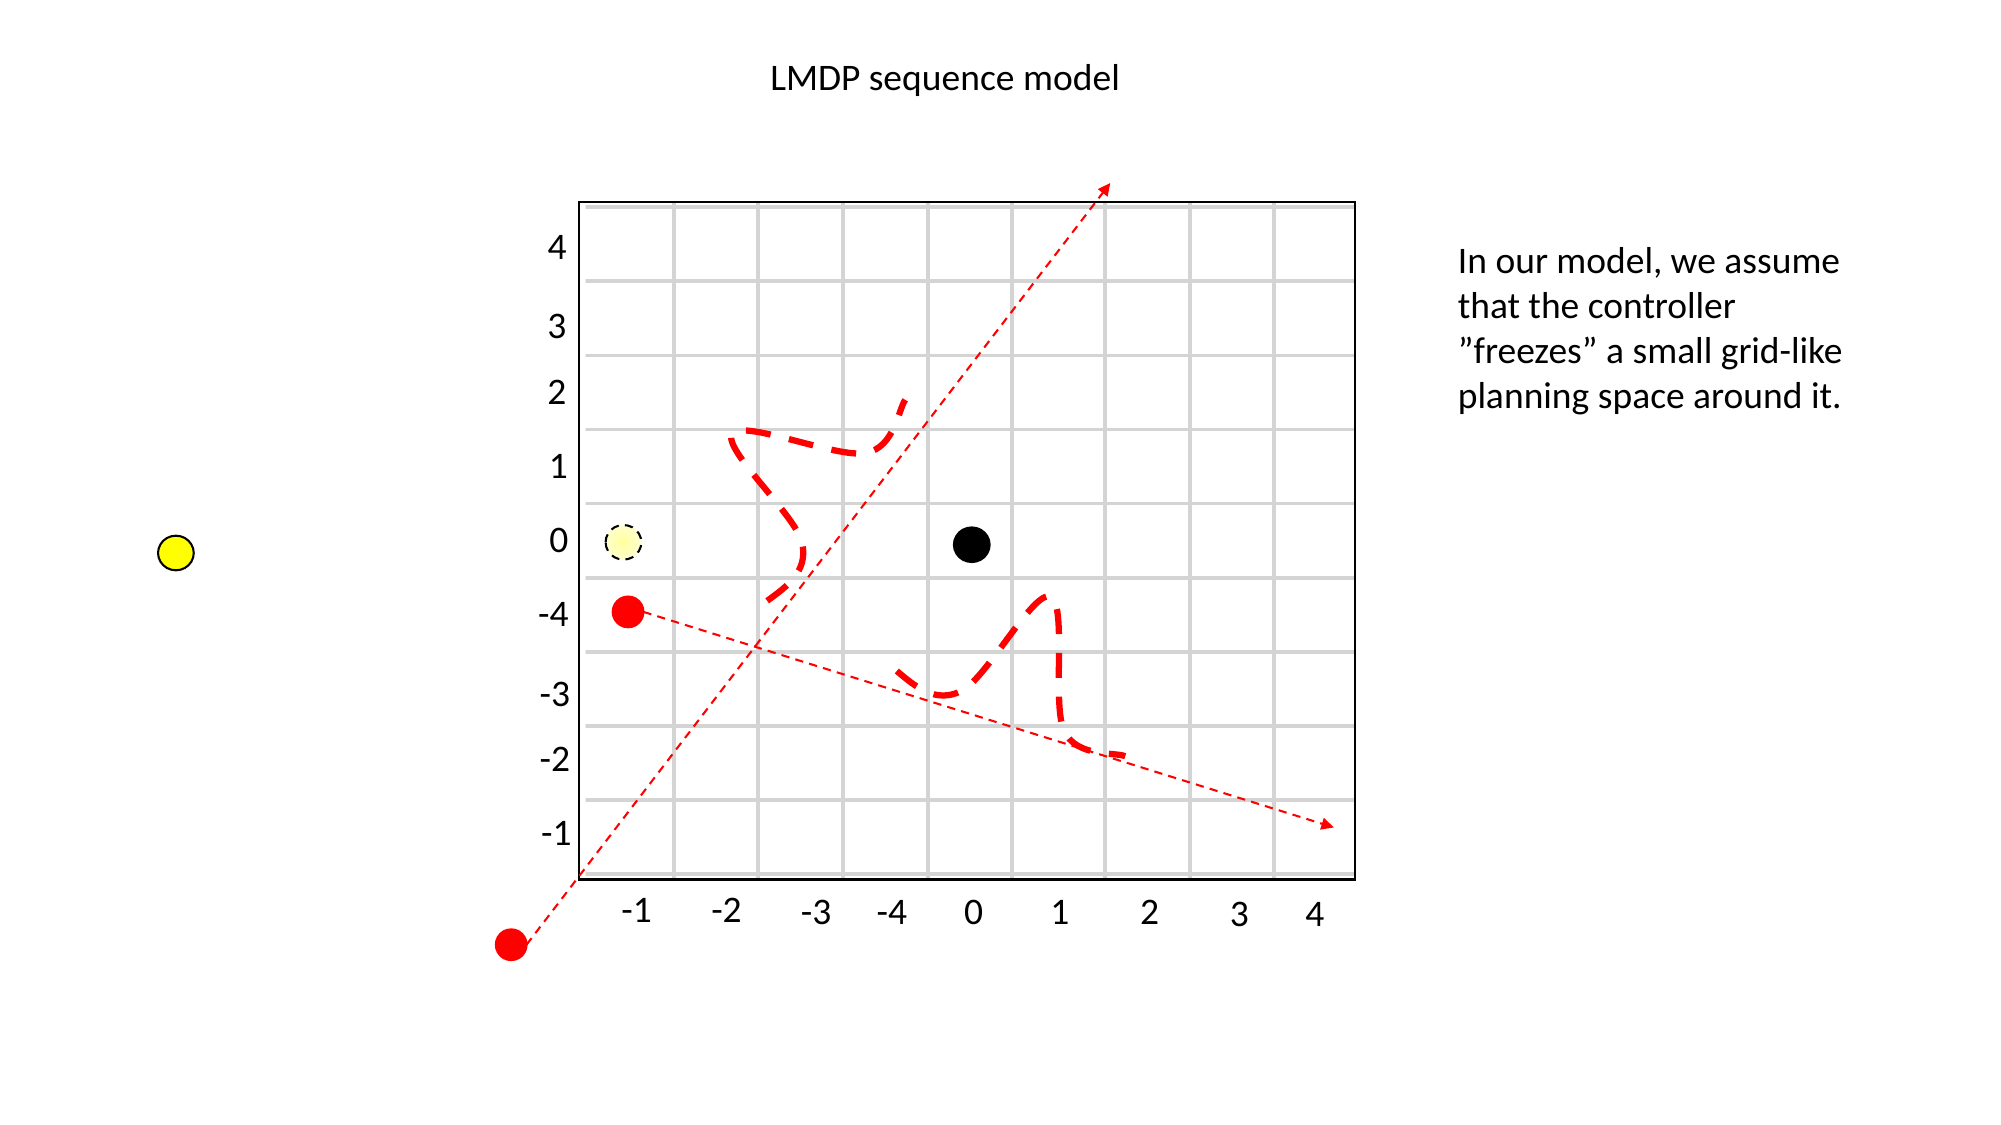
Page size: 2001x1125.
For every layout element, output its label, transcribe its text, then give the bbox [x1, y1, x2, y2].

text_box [526, 182, 1111, 945]
text_box [156, 534, 195, 572]
text_box 3 [1214, 881, 1264, 942]
text_box 2 [1125, 880, 1174, 940]
text_box 4 [1290, 881, 1340, 942]
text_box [1111, 611, 1334, 828]
text_box LMDP sequence model [755, 46, 1135, 106]
picture [1111, 202, 1356, 880]
text_box In our model, we assume that the controller ”freezes” a small grid-like planning space around it. [1443, 228, 1870, 468]
text_box [494, 928, 528, 962]
